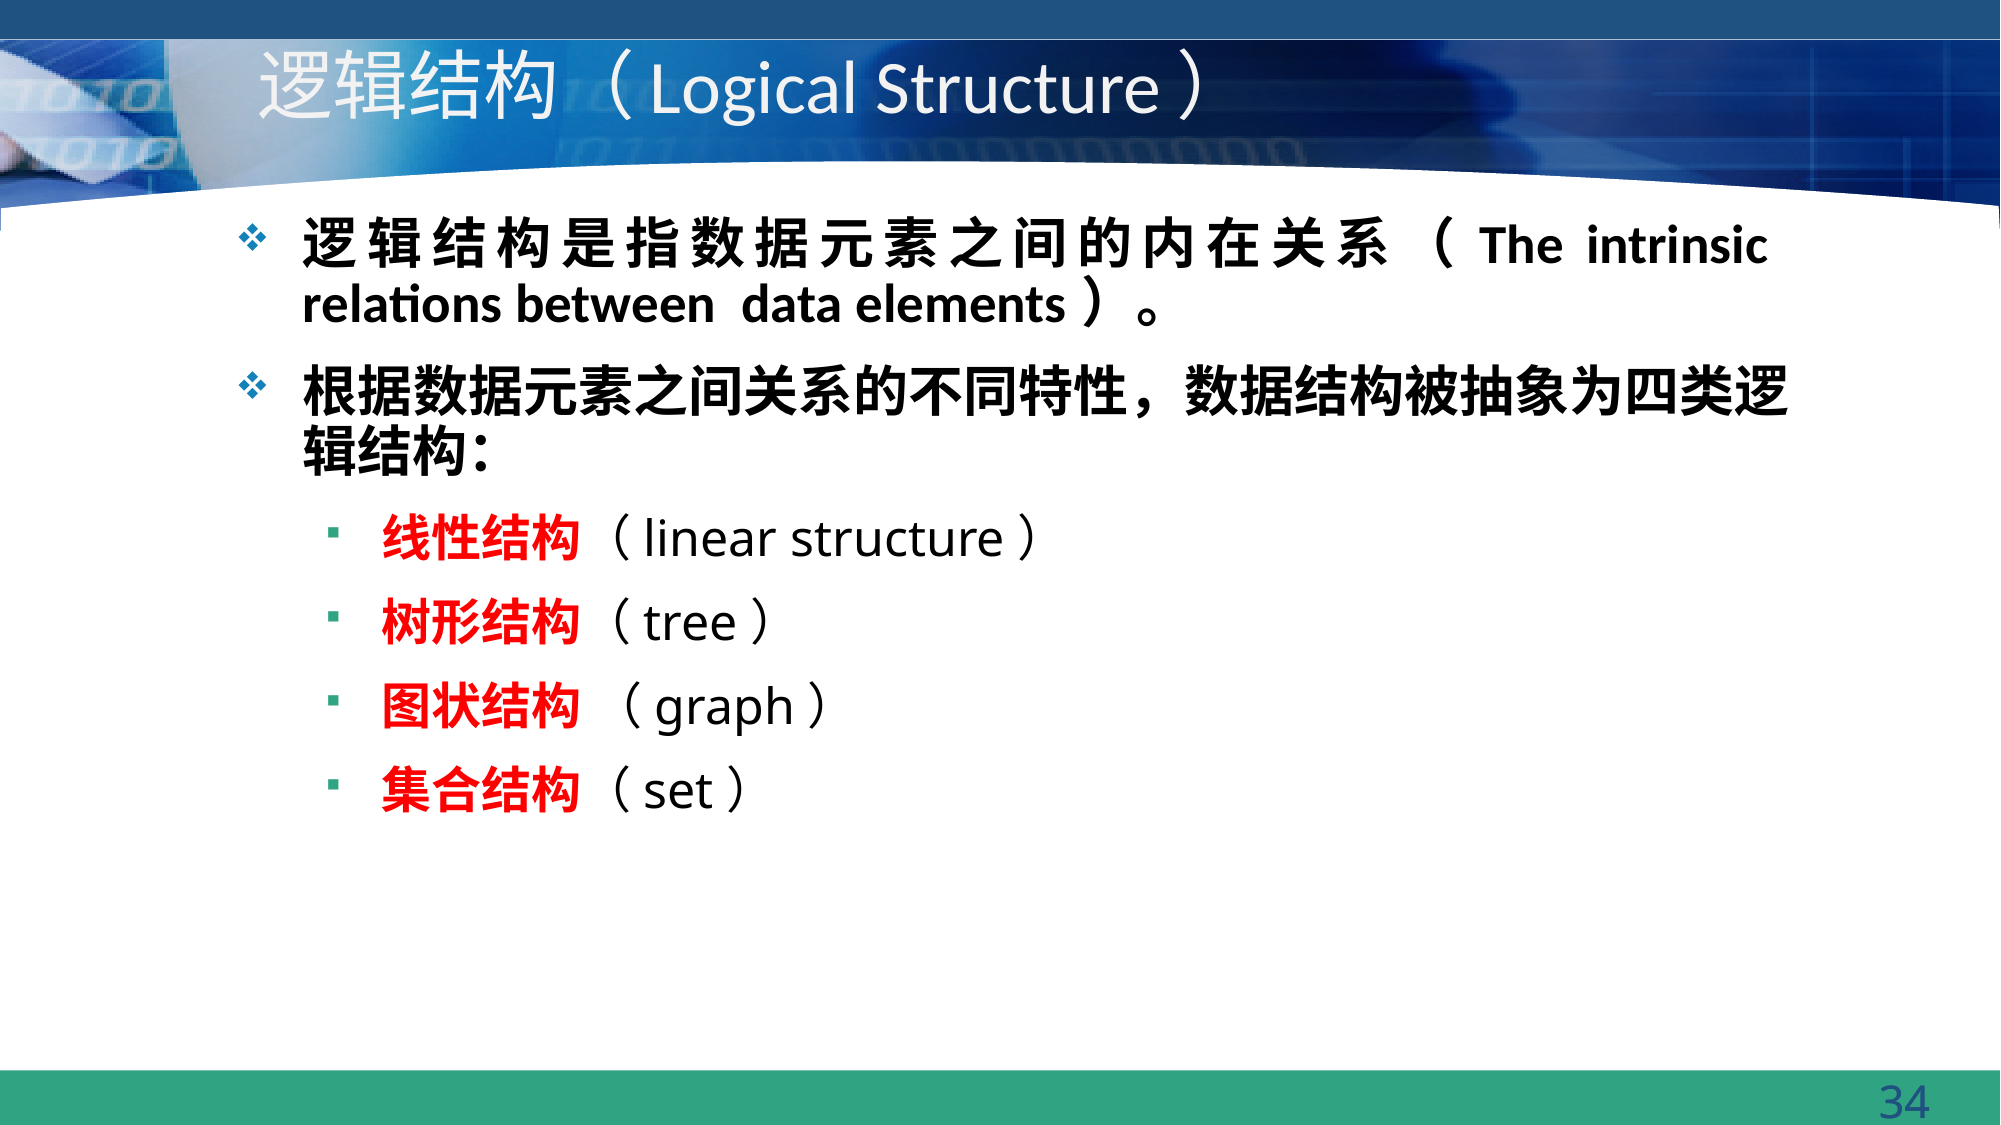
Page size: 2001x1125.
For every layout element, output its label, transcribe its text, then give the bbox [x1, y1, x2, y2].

title 逻辑结构（Logical Structure） [242, 30, 1922, 138]
picture [0, 40, 2000, 213]
list 逻辑结构是指数据元素之间的内在关系（The intrinsic relations between data elements）。 根据数据元素之间关系的不同特性，数据结构被抽象为四类逻辑结构： 线性结构（linear structure） 树形结构（tree） 图状结构 （graph） 集合结构（set） [220, 208, 1806, 1007]
